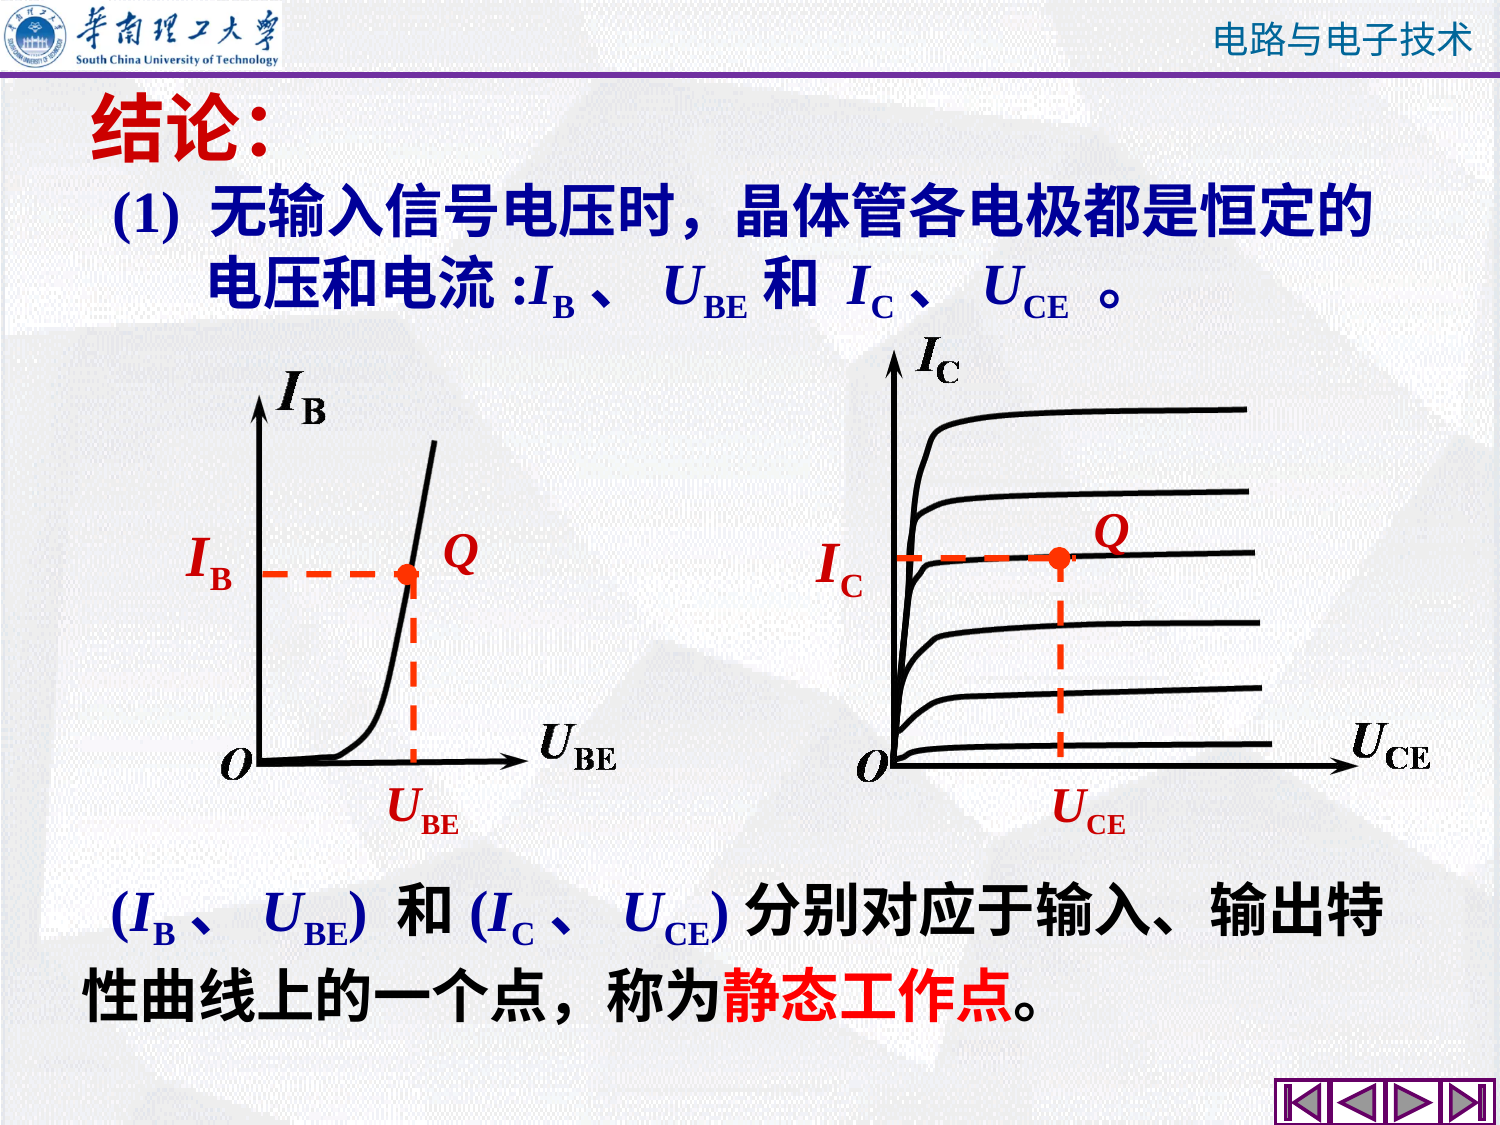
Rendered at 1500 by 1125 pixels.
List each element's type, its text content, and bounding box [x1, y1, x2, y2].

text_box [399, 509, 479, 585]
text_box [1051, 490, 1145, 556]
text_box (IB、UBE) 和(IC、UCE)分别对应于输入、输出特性曲线上的一个点，称为静态工作点。 [67, 857, 1430, 1038]
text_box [1032, 556, 1145, 844]
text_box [799, 521, 1076, 607]
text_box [170, 515, 430, 601]
picture [1, 78, 1500, 1125]
title 结论： [75, 81, 338, 182]
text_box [367, 573, 478, 844]
text_box (1) 无输入信号电压时，晶体管各电极都是恒定的 电压和电流:IB、UBE和 IC、UCE 。 [83, 167, 1438, 333]
picture [1, 0, 1500, 72]
